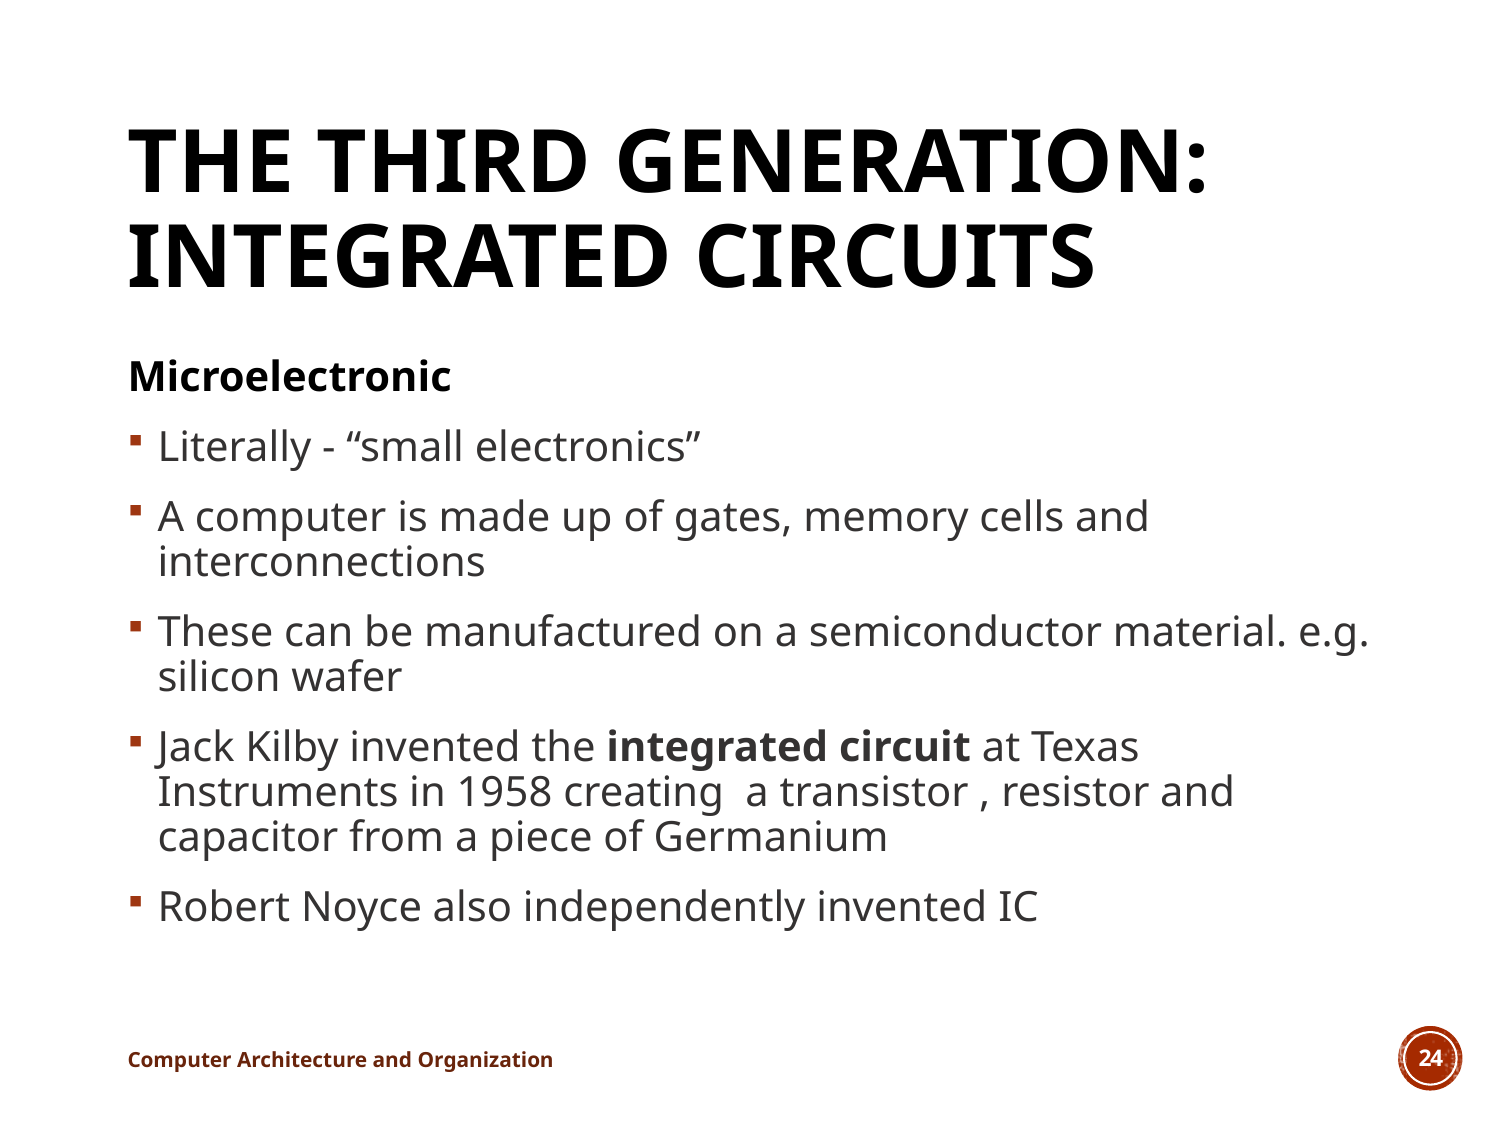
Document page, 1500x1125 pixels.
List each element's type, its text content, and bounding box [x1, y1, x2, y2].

slide_number 24 [1391, 1028, 1471, 1089]
footer Computer Architecture and Organization [112, 1028, 891, 1089]
list Microelectronic Literally - “small electronics” A computer is made up of gates, memory cells and interconnections These can be manufactured on a semiconductor material. e.g. silicon wafer Jack Kilby invented the integrated circuit at Texas Instruments in 1958 creating a transistor , resistor and capacitor from a piece of Germanium Robert Noyce also independently invented IC [112, 348, 1388, 1013]
title The Third Generation: Integrated Circuits [112, 79, 1388, 344]
